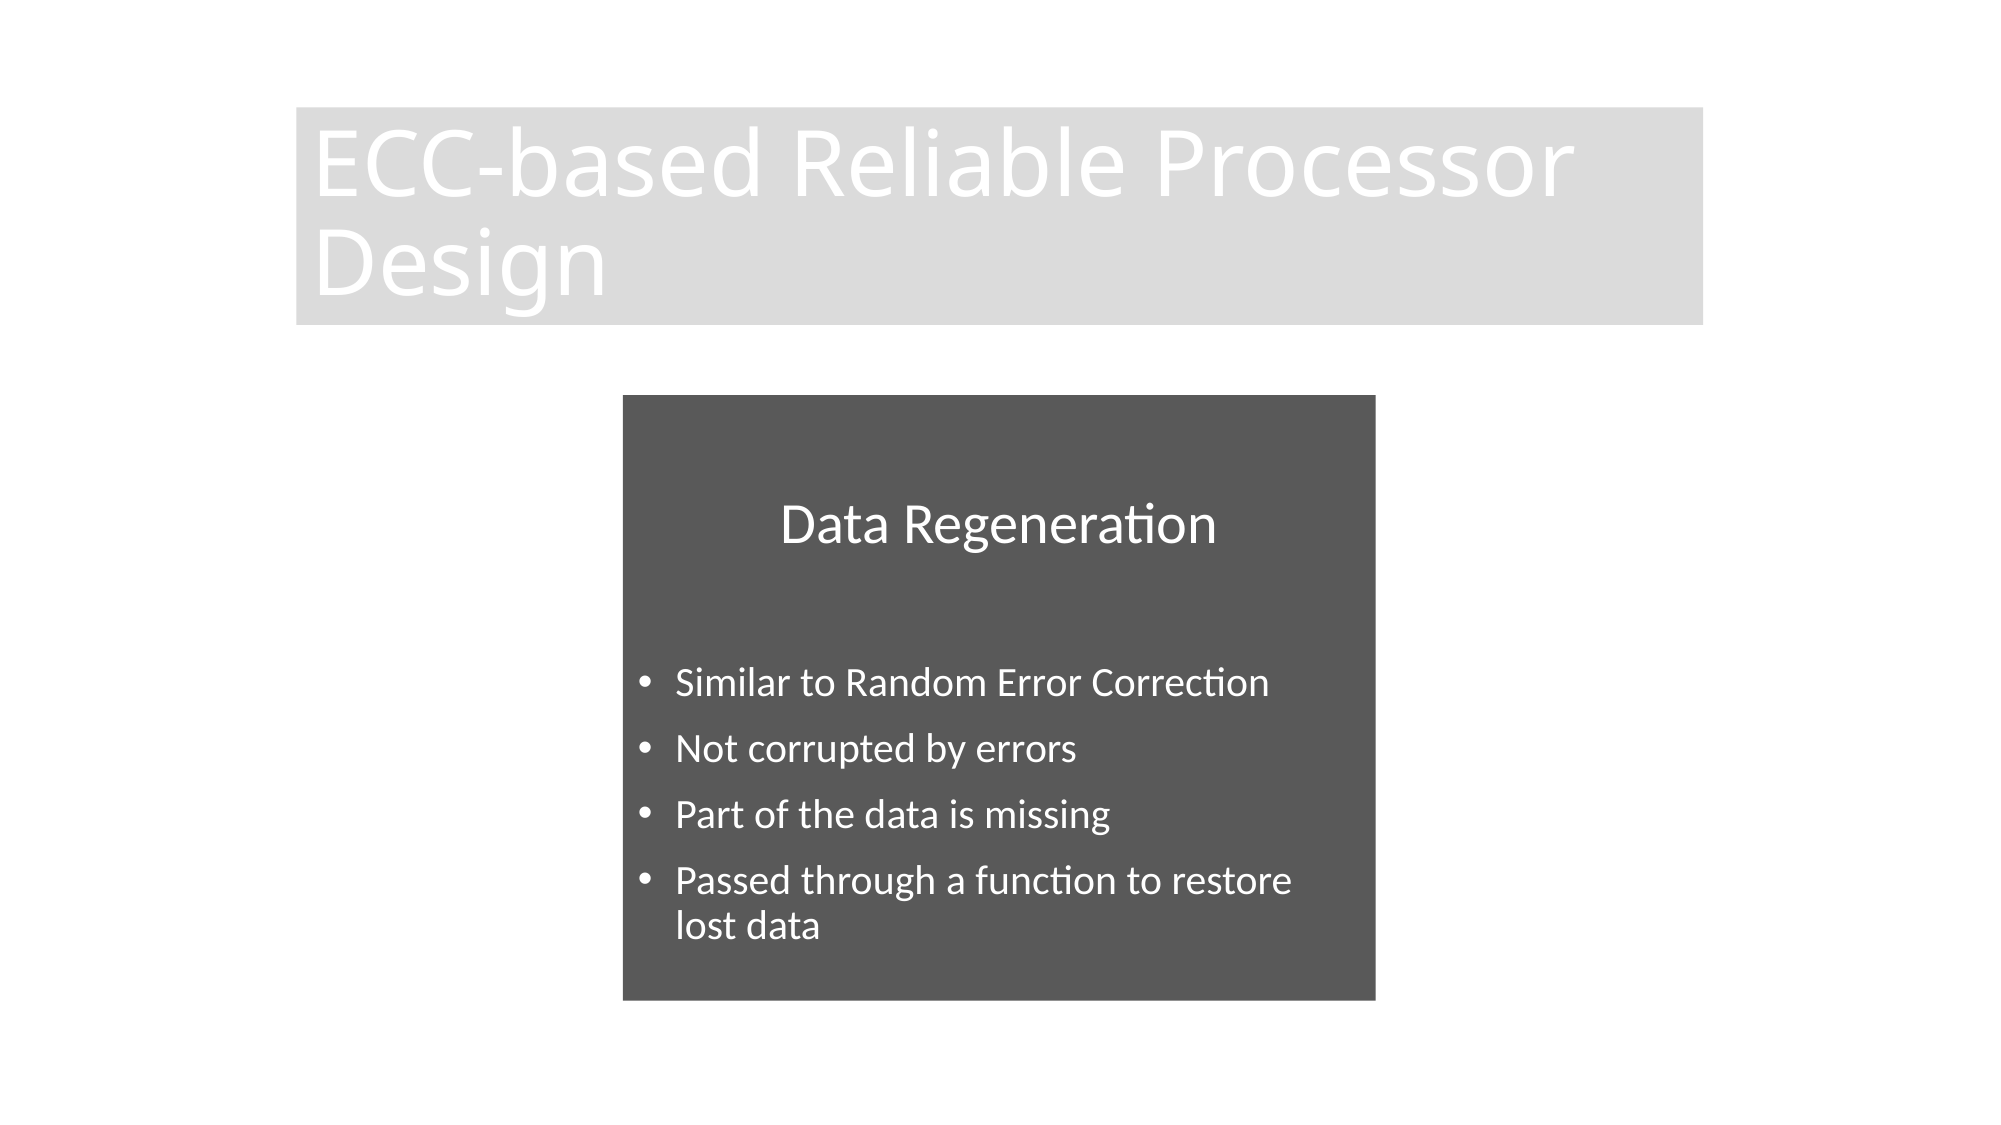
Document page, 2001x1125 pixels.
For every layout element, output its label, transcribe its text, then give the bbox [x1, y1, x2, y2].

text_box Data Regeneration Similar to Random Error Correction Not corrupted by errors Part of the data is missing Passed through a function to restore lost data [622, 395, 1376, 1001]
text_box ECC-based Reliable Processor Design [296, 107, 1704, 325]
